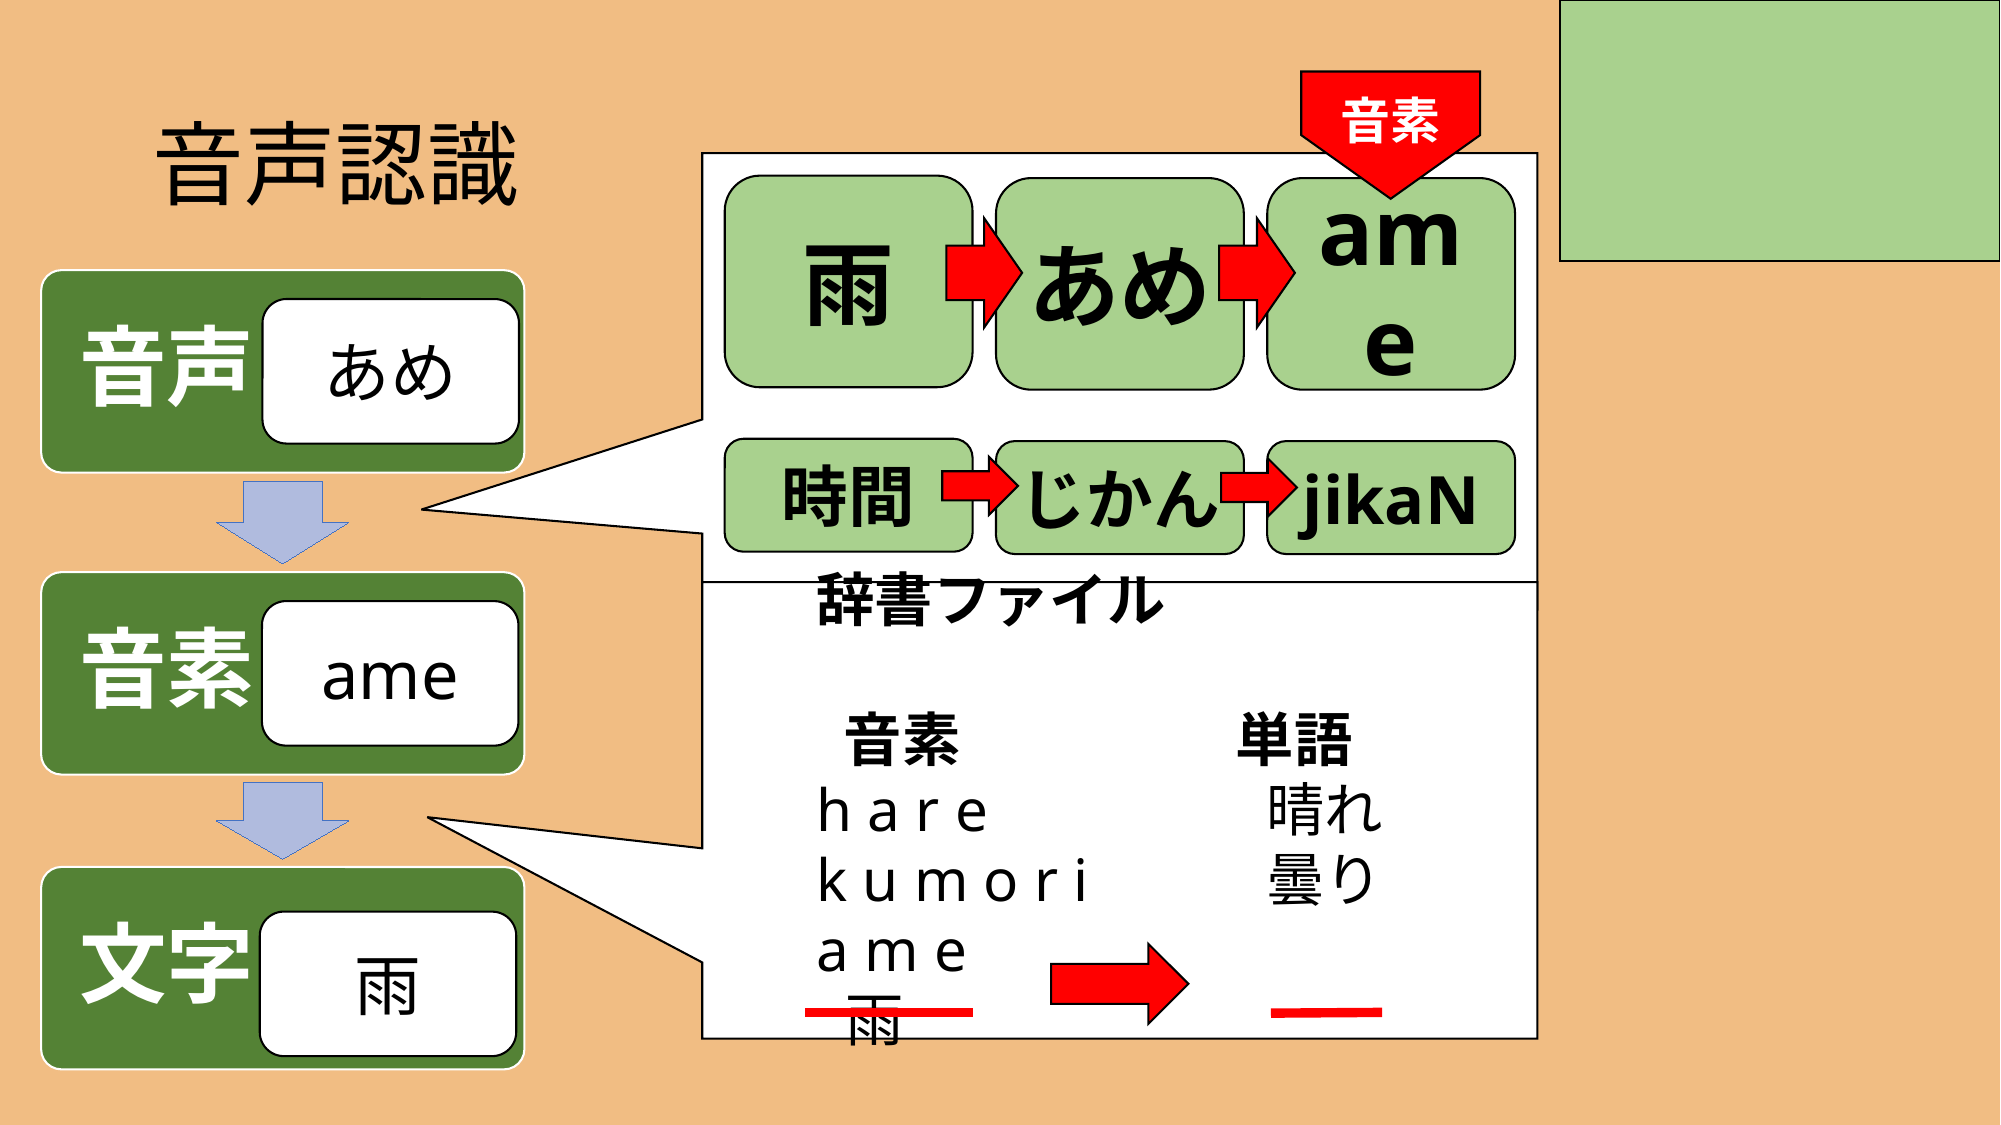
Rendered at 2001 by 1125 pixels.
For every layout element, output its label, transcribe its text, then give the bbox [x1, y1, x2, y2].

text_box [1050, 941, 1190, 1027]
text_box 音素 [1300, 70, 1482, 175]
text_box [681, 581, 1539, 1040]
text_box [1559, 0, 2000, 262]
text_box [681, 152, 1539, 581]
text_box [724, 438, 1516, 555]
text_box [724, 175, 1516, 390]
text_box 辞書ファイル 音素 単語 h a r e 晴れ k u m o r i 曇り a m e 雨 [801, 602, 1439, 1014]
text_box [0, 268, 681, 1079]
title 音声認識 [137, 59, 1863, 278]
